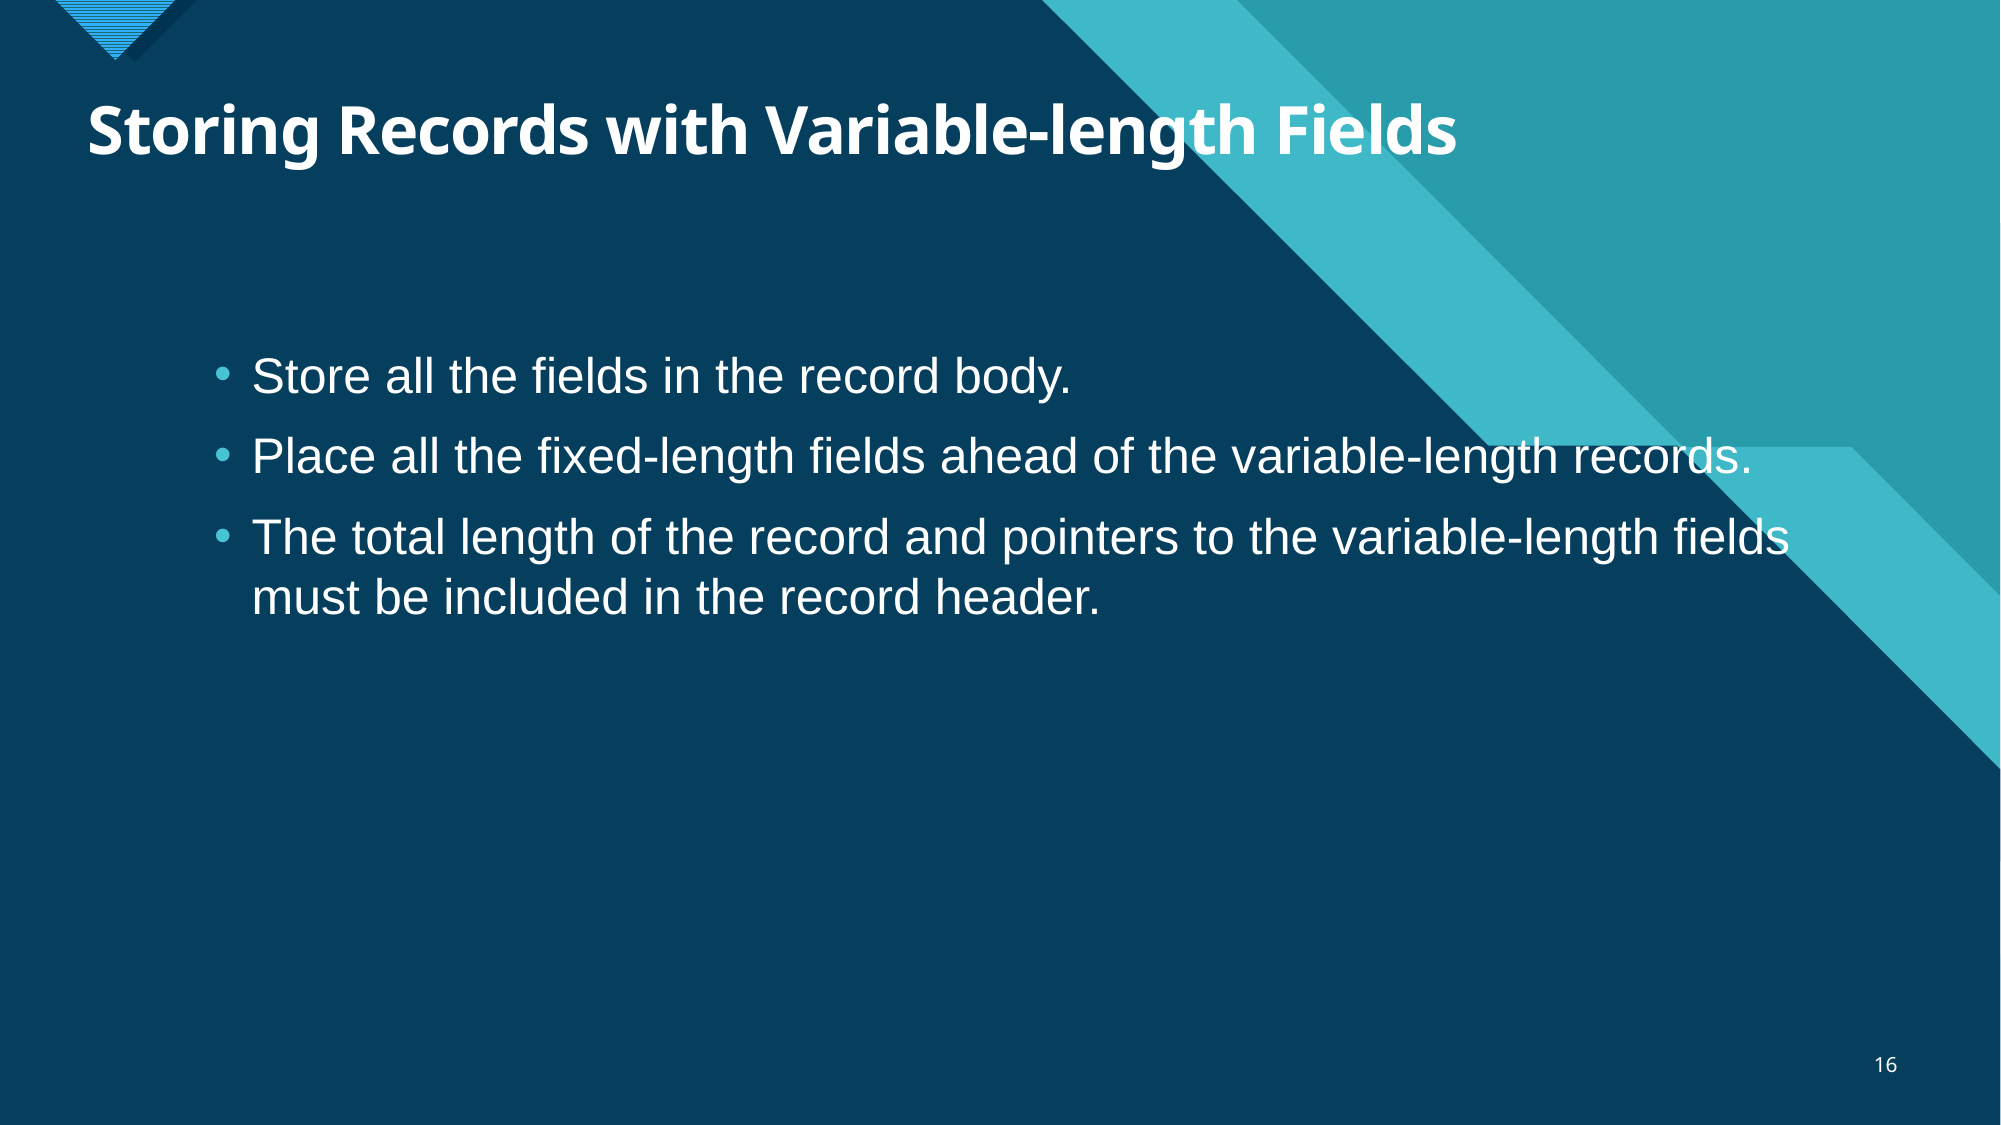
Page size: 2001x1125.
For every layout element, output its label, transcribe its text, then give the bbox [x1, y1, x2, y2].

slide_number 16 [1845, 1035, 1913, 1096]
list Store all the fields in the record body. Place all the fixed-length fields ahead of the variable-length records. The total length of the record and pointers to the variable-length fields must be included in the record header. [124, 335, 1876, 731]
title Storing Records with Variable-length Fields [72, 89, 1913, 177]
